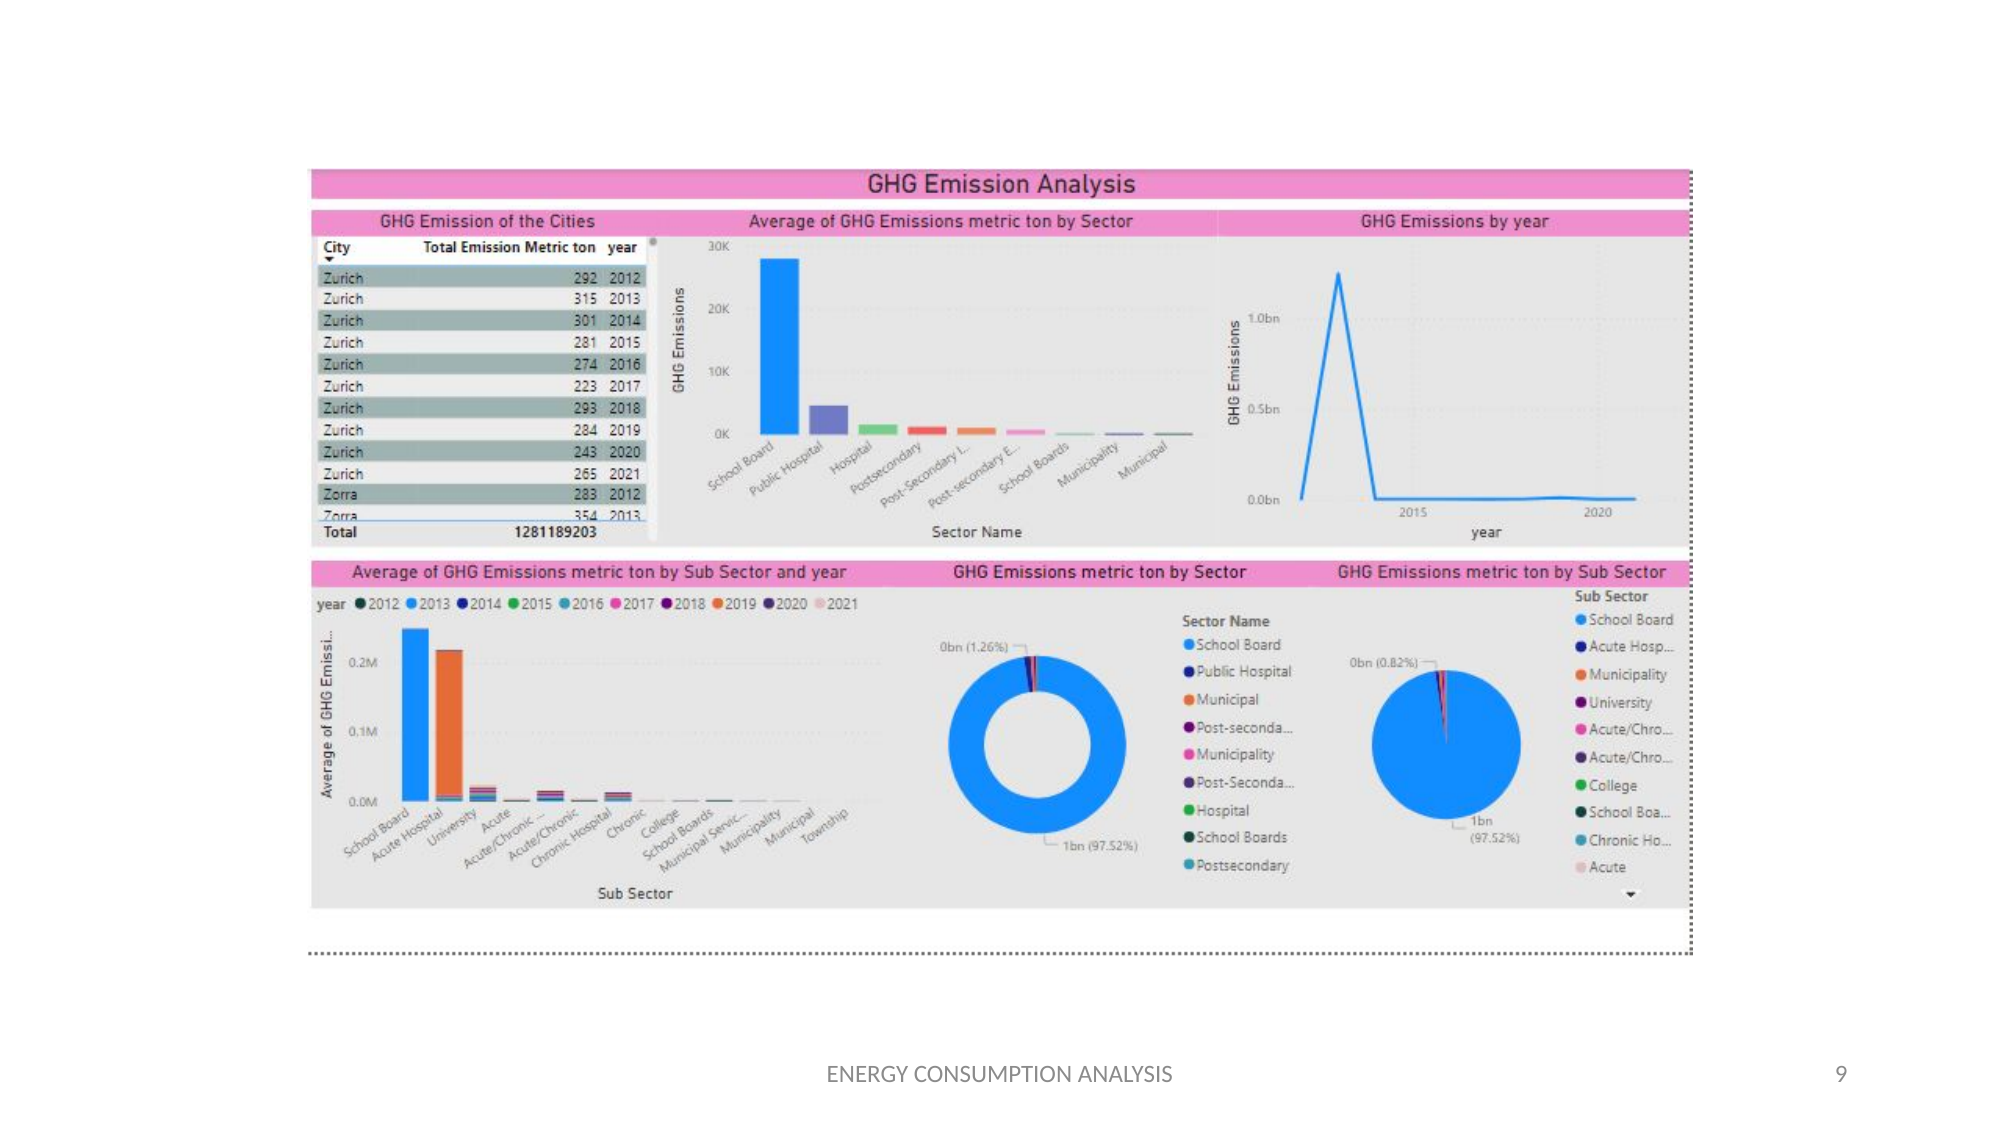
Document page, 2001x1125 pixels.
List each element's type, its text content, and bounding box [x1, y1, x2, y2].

picture [307, 168, 1693, 957]
slide_number 9 [1412, 1042, 1863, 1103]
footer ENERGY CONSUMPTION ANALYSIS [662, 1042, 1338, 1103]
